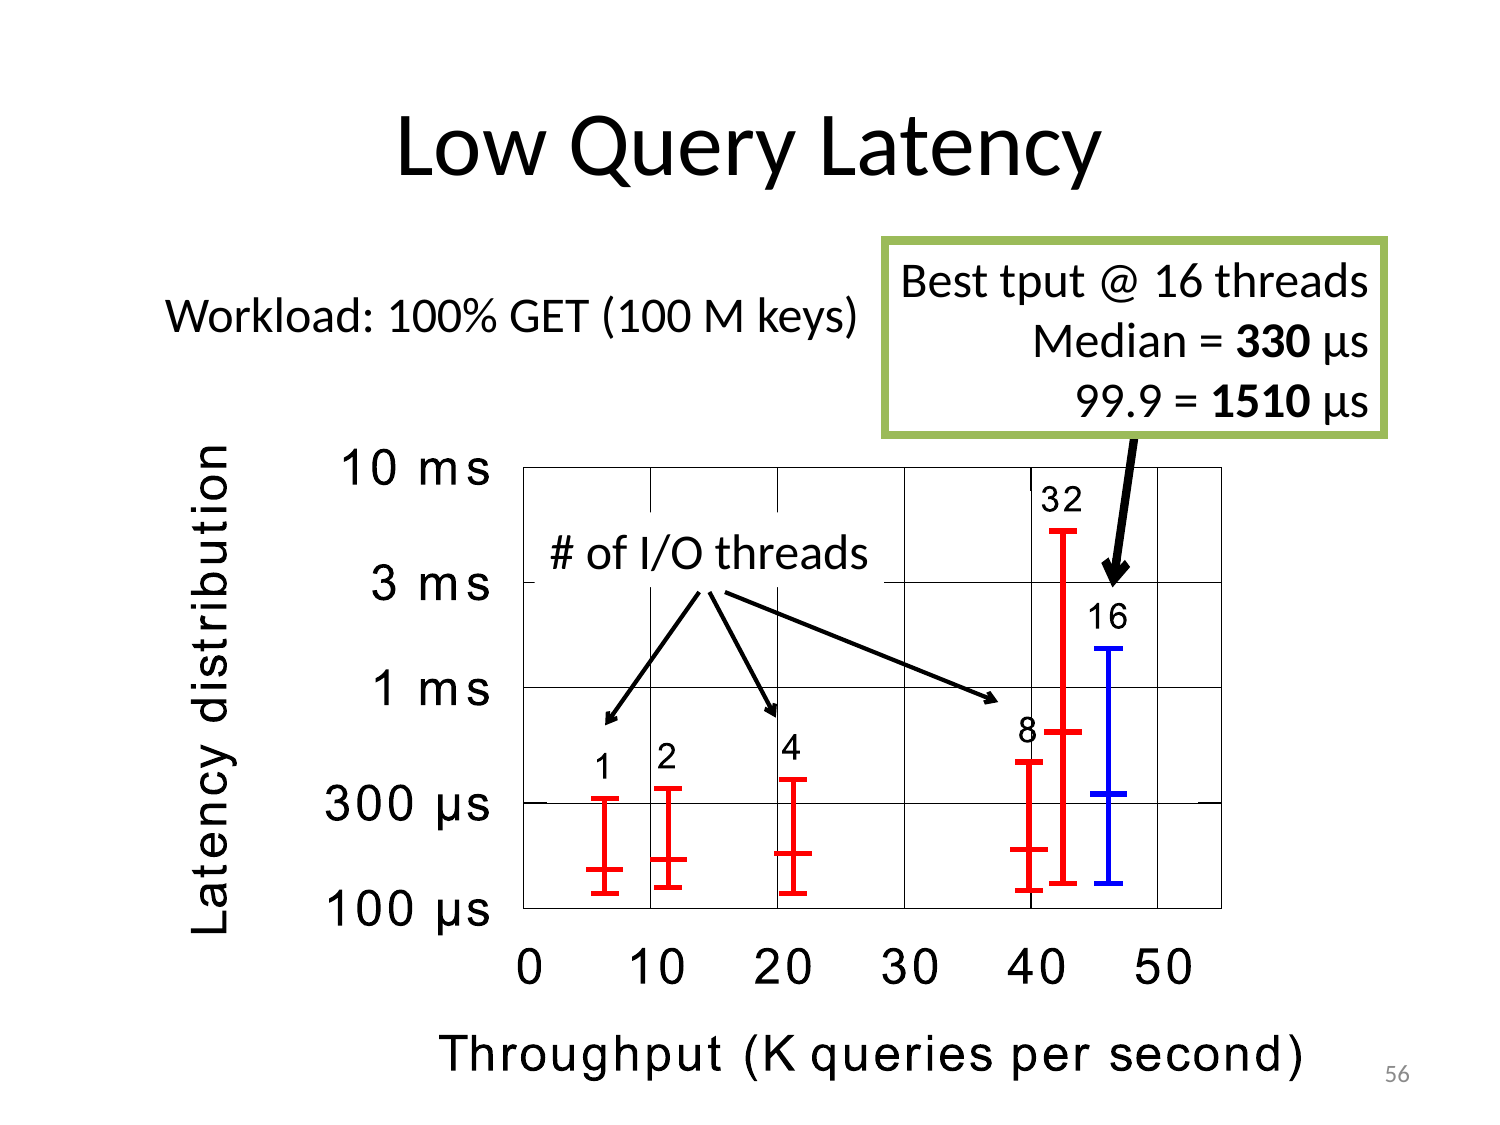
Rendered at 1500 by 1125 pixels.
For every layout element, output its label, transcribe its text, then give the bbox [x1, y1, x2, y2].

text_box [777, 591, 999, 703]
picture [161, 400, 1319, 1093]
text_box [1112, 437, 1135, 588]
slide_number 56 [1074, 1042, 1425, 1103]
text_box Best tput @ 16 threads Median = 330 μs 99.9 = 1510 μs [885, 240, 1384, 436]
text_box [604, 591, 700, 726]
title Low Query Latency [75, 45, 1425, 233]
text_box Workload: 100% GET (100 M keys) [148, 235, 1352, 389]
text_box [709, 591, 777, 718]
